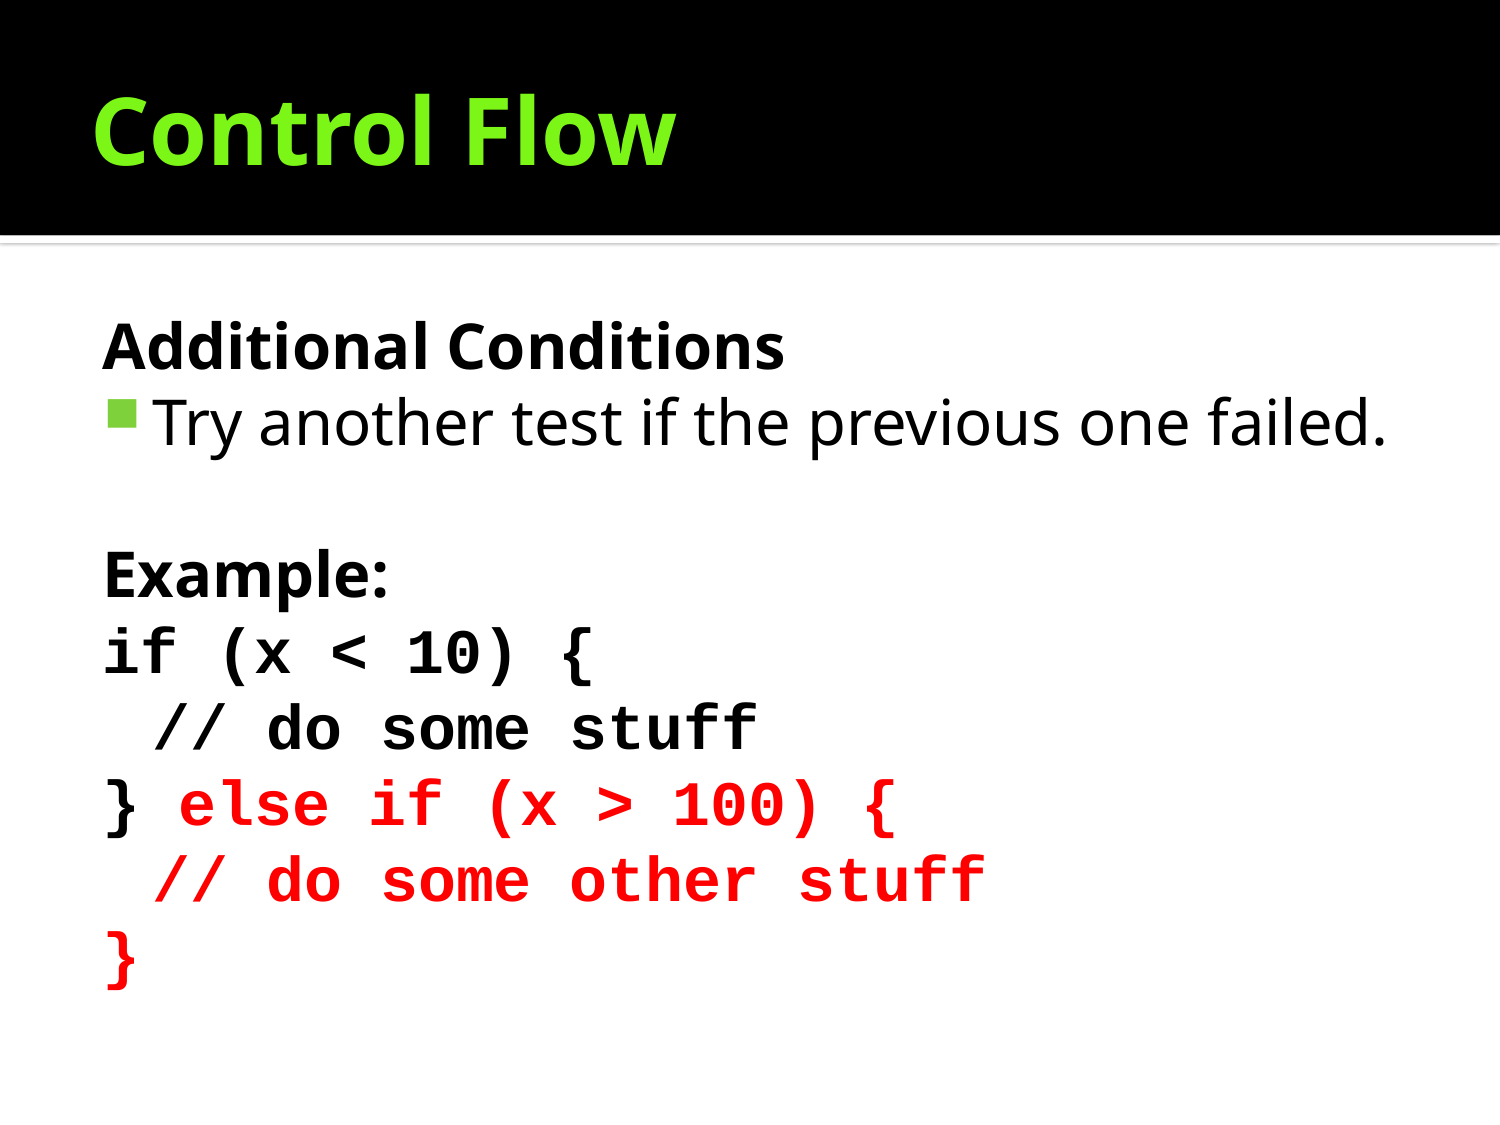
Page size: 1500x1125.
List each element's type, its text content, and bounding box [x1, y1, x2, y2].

title Control Flow [75, 25, 1425, 231]
list Additional Conditions Try another test if the previous one failed. Example: if (x < 10) { // do some stuff } else if (x > 100) { // do some other stuff } [75, 291, 1425, 1050]
